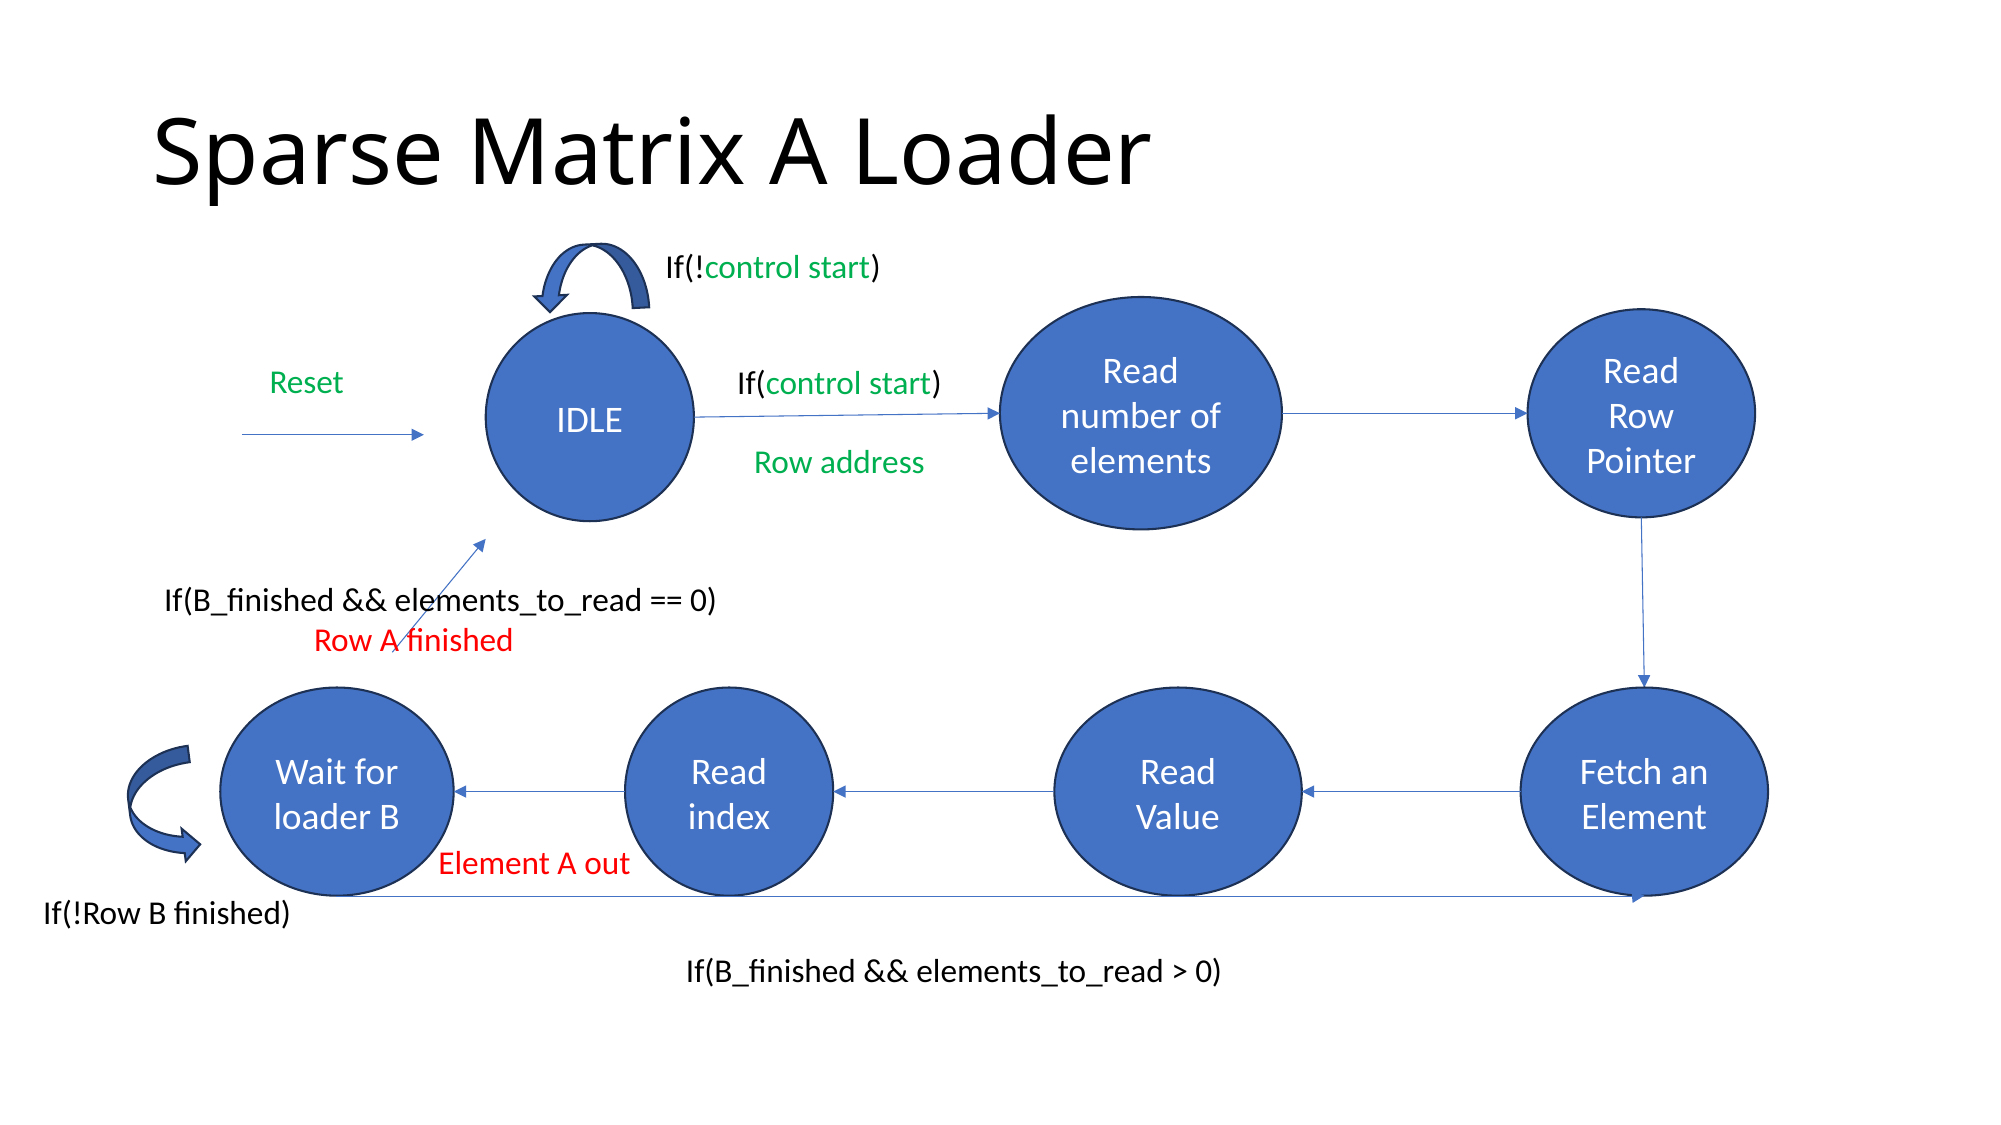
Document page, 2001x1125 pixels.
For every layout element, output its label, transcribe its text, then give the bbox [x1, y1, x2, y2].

text_box If(!control start) [650, 238, 896, 293]
text_box Read number of elements [998, 295, 1283, 531]
text_box Reset [254, 352, 360, 408]
text_box Fetch an Element [1519, 686, 1770, 897]
text_box If(B_finished && elements_to_read > 0) [670, 941, 990, 1037]
text_box [531, 242, 651, 314]
text_box If(!Row B finished) [28, 883, 307, 939]
text_box IDLE [484, 312, 695, 523]
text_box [693, 413, 990, 418]
text_box Row address [739, 432, 940, 488]
text_box If(B_finished && elements_to_read == 0) Row A finished [149, 571, 739, 666]
text_box Read index [624, 686, 835, 896]
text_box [1641, 517, 1645, 688]
text_box Read Value [1053, 686, 1303, 896]
text_box If(control start) [722, 353, 957, 409]
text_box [392, 538, 486, 653]
text_box Element A out [423, 833, 665, 889]
text_box [126, 744, 202, 864]
title Sparse Matrix A Loader [137, 68, 1863, 242]
text_box If(B_finished && elements_to_read > 0) [993, 941, 1255, 1037]
text_box Wait for loader B [219, 686, 455, 897]
text_box Read Row Pointer [1526, 308, 1757, 519]
